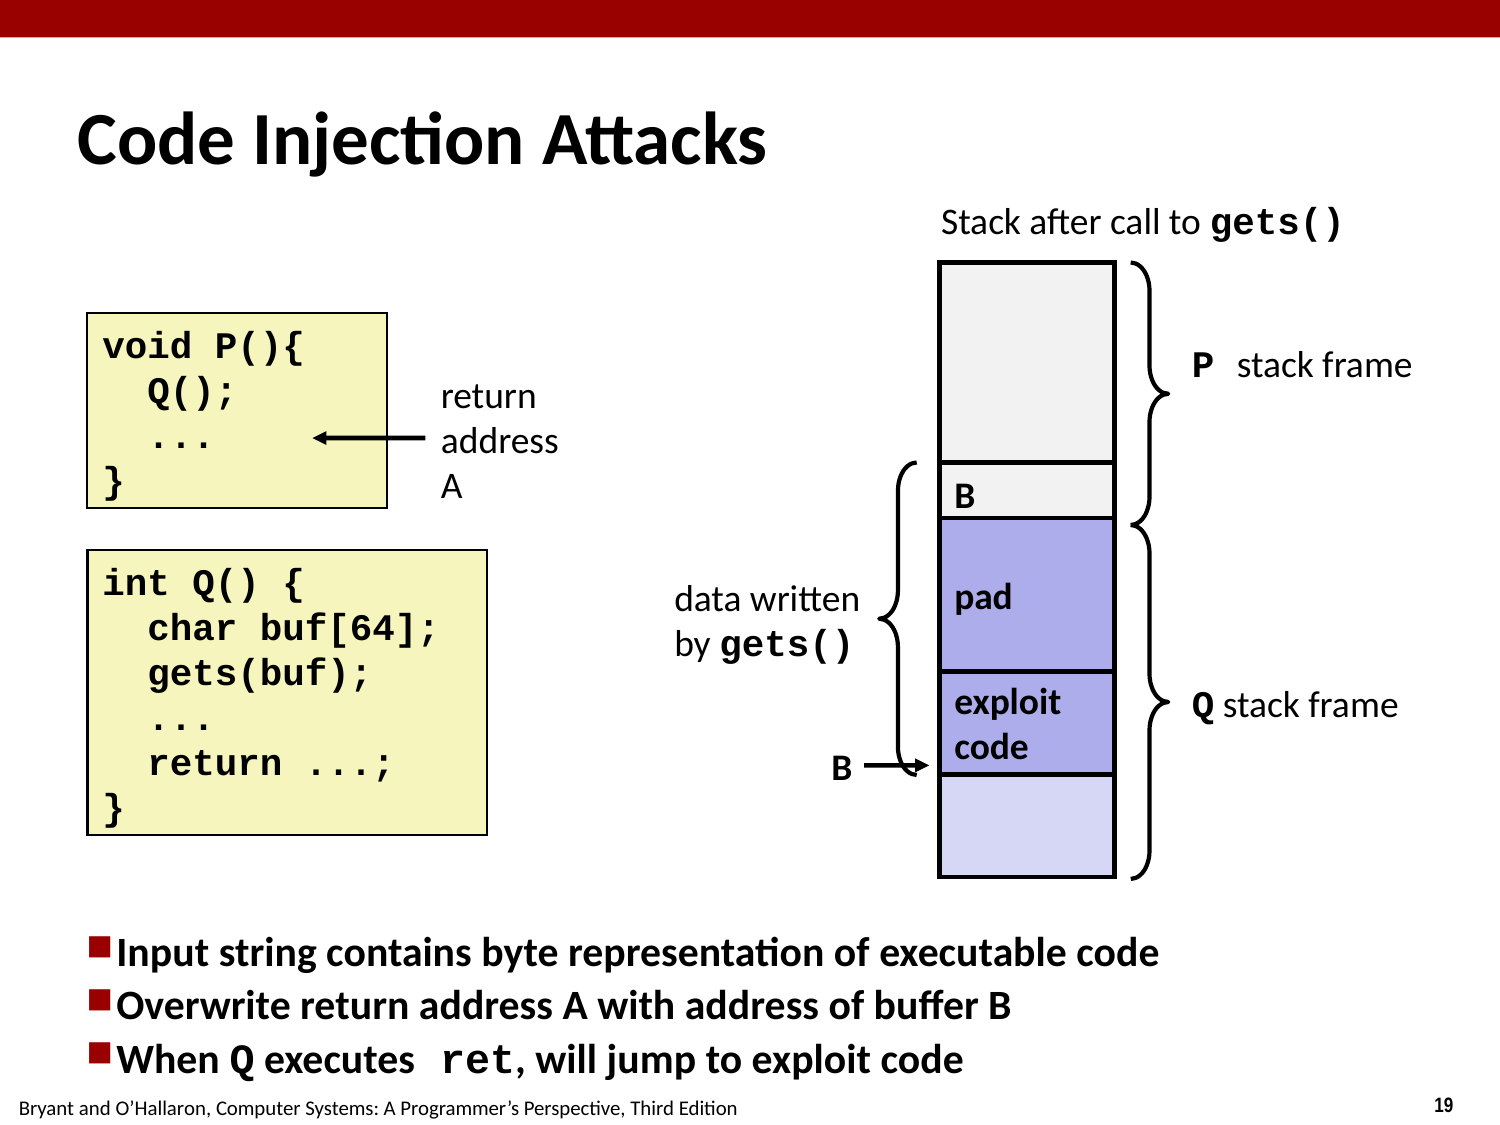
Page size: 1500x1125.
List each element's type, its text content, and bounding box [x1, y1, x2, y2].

text_box [312, 431, 426, 445]
text_box int Q() { char buf[64]; gets(buf); ... return ...; } [87, 550, 488, 835]
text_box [659, 189, 1431, 880]
text_box return address A [426, 363, 575, 514]
text_box void P(){ Q(); ... } [87, 313, 388, 508]
list Input string contains byte representation of executable code Overwrite return address A with address of buffer B When Q executes ret, will jump to exploit code [74, 912, 1430, 1101]
title Code Injection Attacks [62, 87, 1426, 182]
